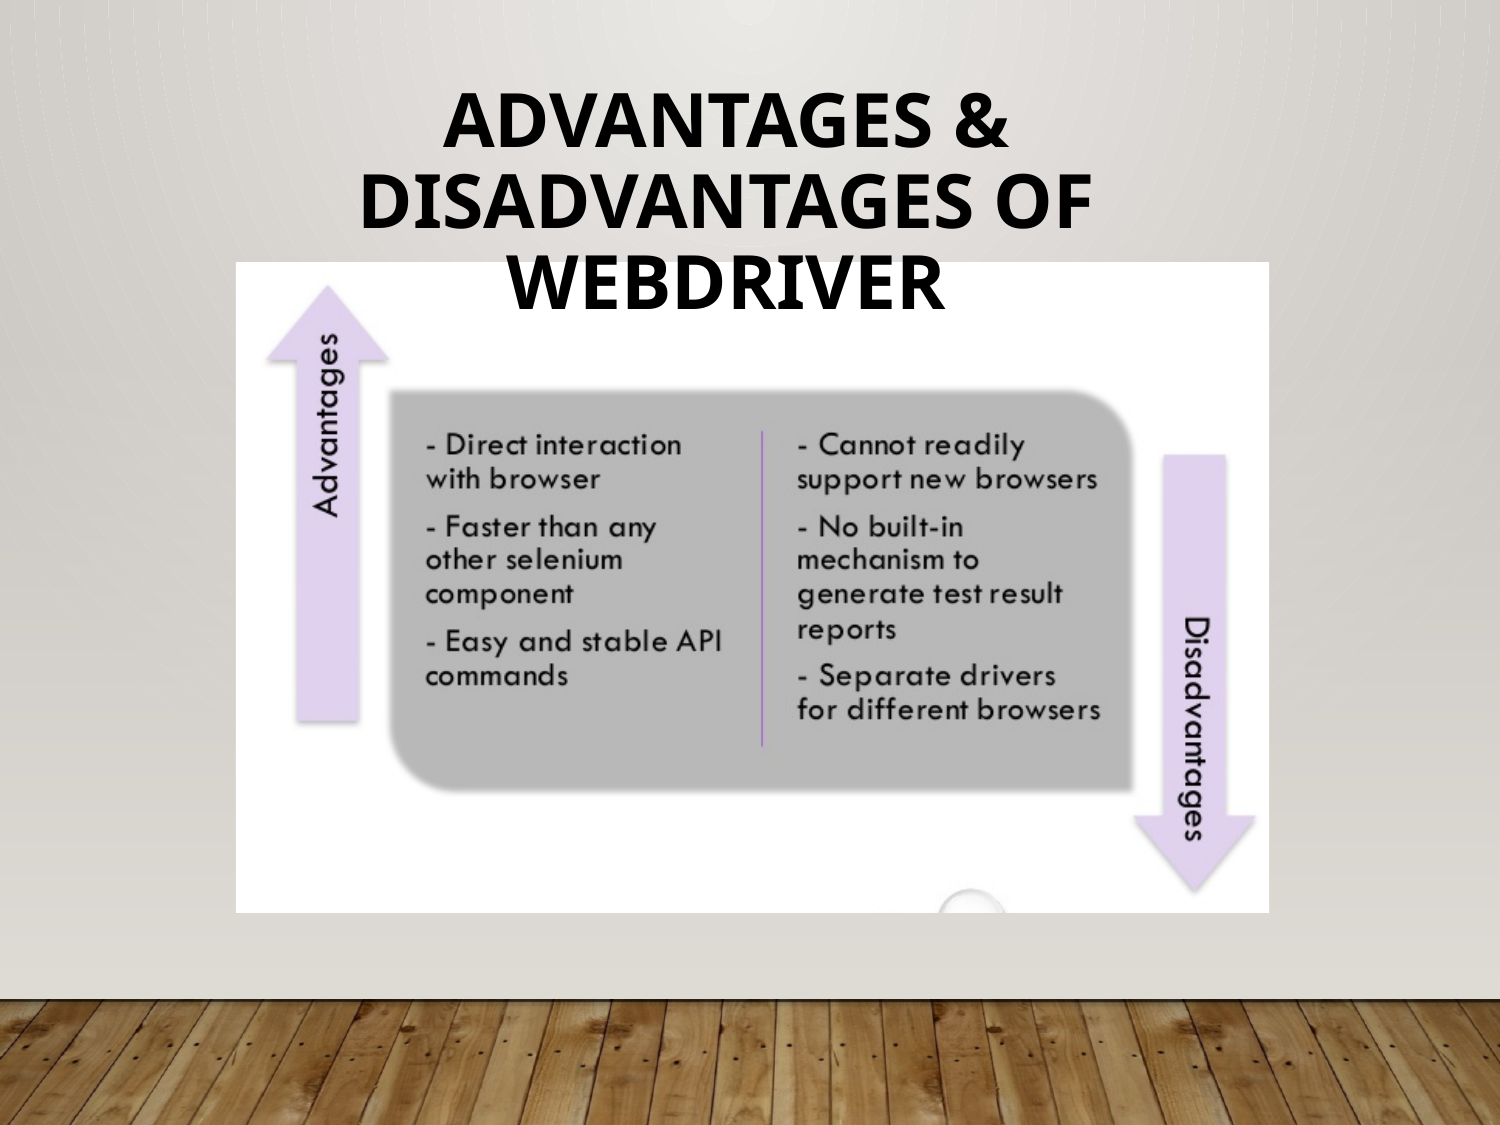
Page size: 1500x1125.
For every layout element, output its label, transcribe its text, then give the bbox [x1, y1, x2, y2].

title ADVANTAGES & DISADVANTAGES OF WEBDRIVER [187, 75, 1266, 248]
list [235, 262, 1270, 913]
picture [0, 999, 1500, 1125]
